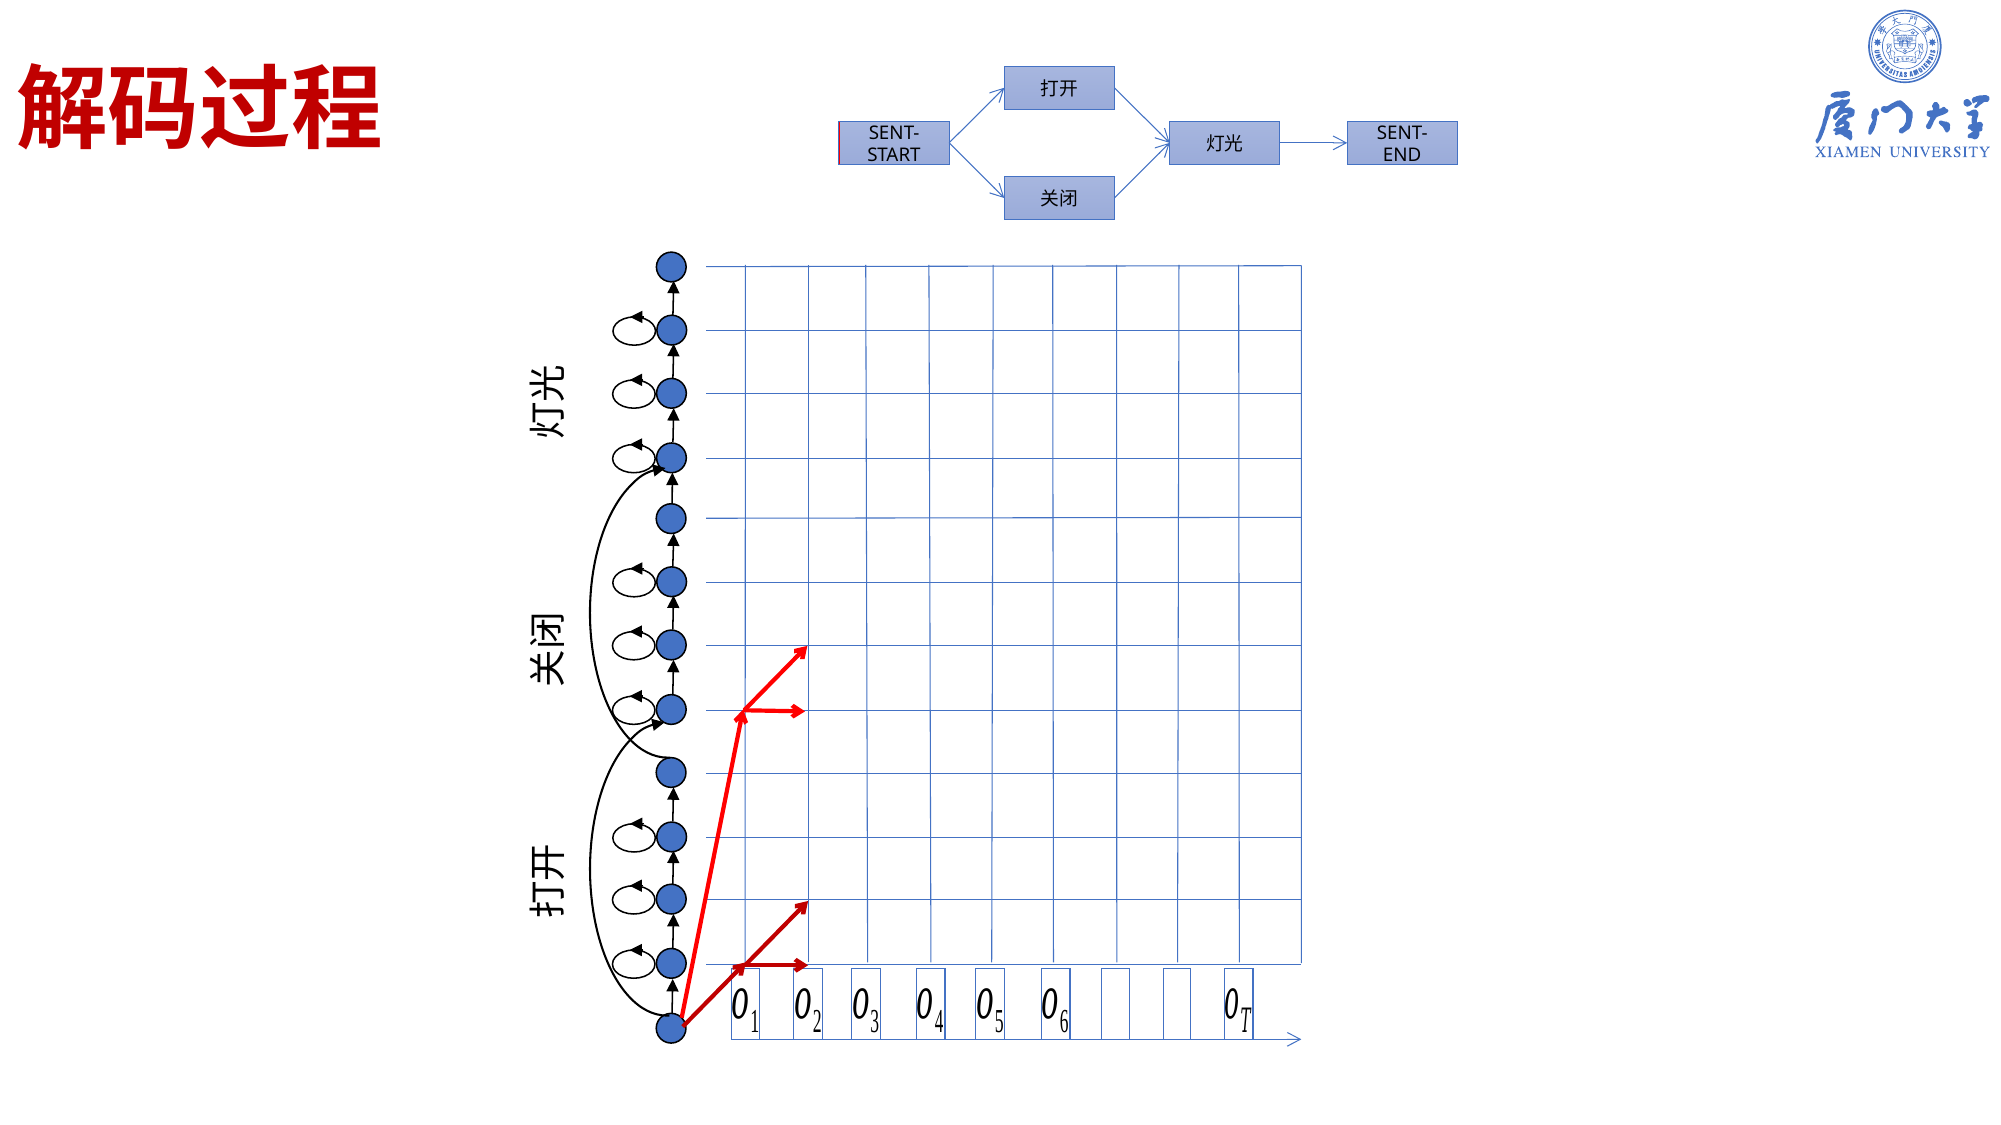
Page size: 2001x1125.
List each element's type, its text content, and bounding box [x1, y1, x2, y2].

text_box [838, 66, 1458, 220]
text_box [516, 252, 1302, 1044]
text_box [745, 900, 809, 965]
title 解码过程 [1, 3, 1727, 221]
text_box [744, 645, 808, 711]
